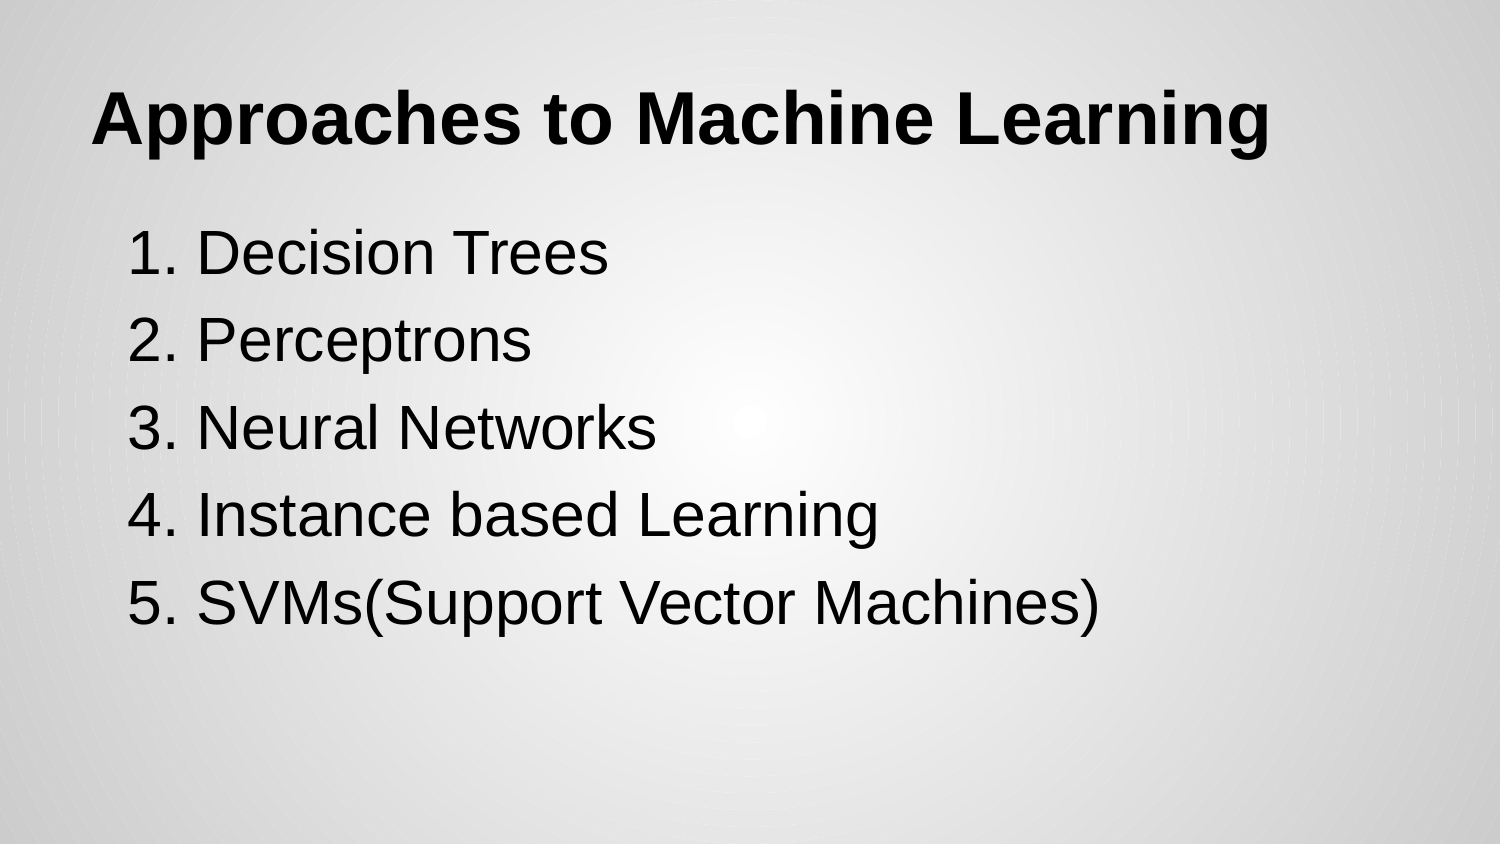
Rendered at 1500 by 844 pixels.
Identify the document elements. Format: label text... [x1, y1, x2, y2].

list 1. Decision Trees 2. Perceptrons 3. Neural Networks 4. Instance based Learning 5. SVMs(Support Vector Machines) [75, 196, 1425, 808]
title Approaches to Machine Learning [75, 33, 1425, 175]
